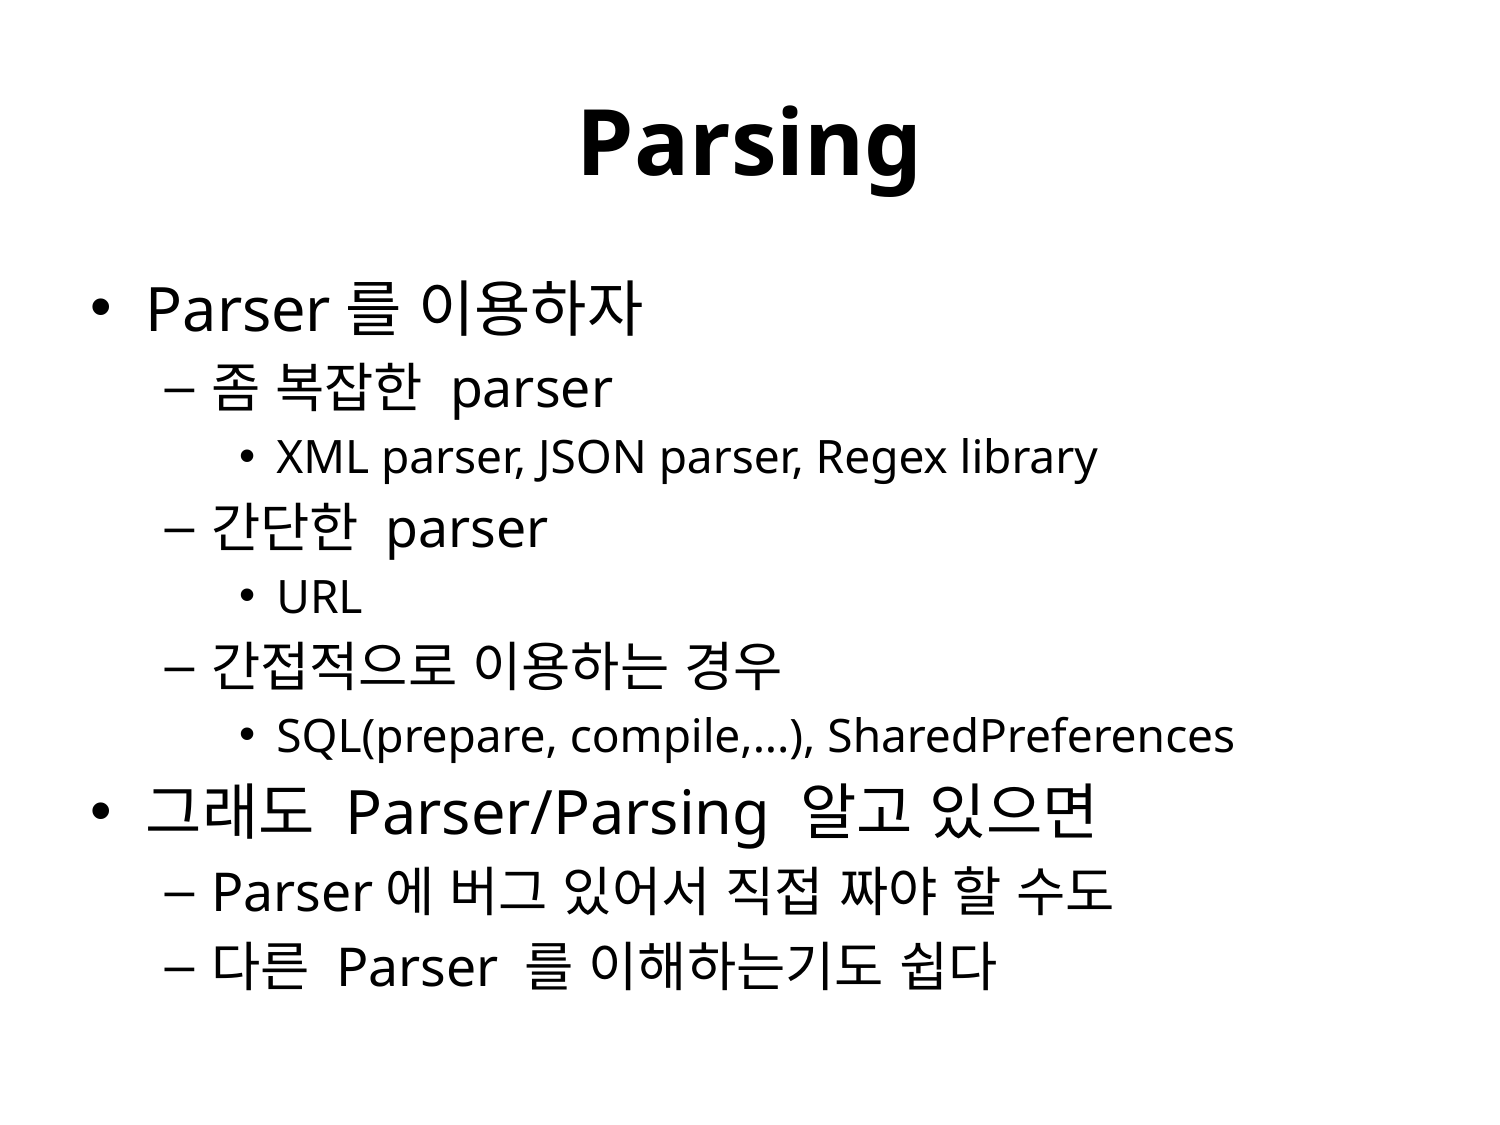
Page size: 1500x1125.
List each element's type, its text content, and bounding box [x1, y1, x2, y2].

title Parsing [75, 45, 1425, 233]
list Parser를 이용하자 좀 복잡한 parser XML parser, JSON parser, Regex library 간단한 parser URL 간접적으로 이용하는 경우 SQL(prepare, compile,...), SharedPreferences 그래도 Parser/Parsing 알고 있으면 Parser에 버그 있어서 직접 짜야 할 수도 다른 Parser 를 이해하는기도 쉽다 [75, 262, 1425, 1005]
